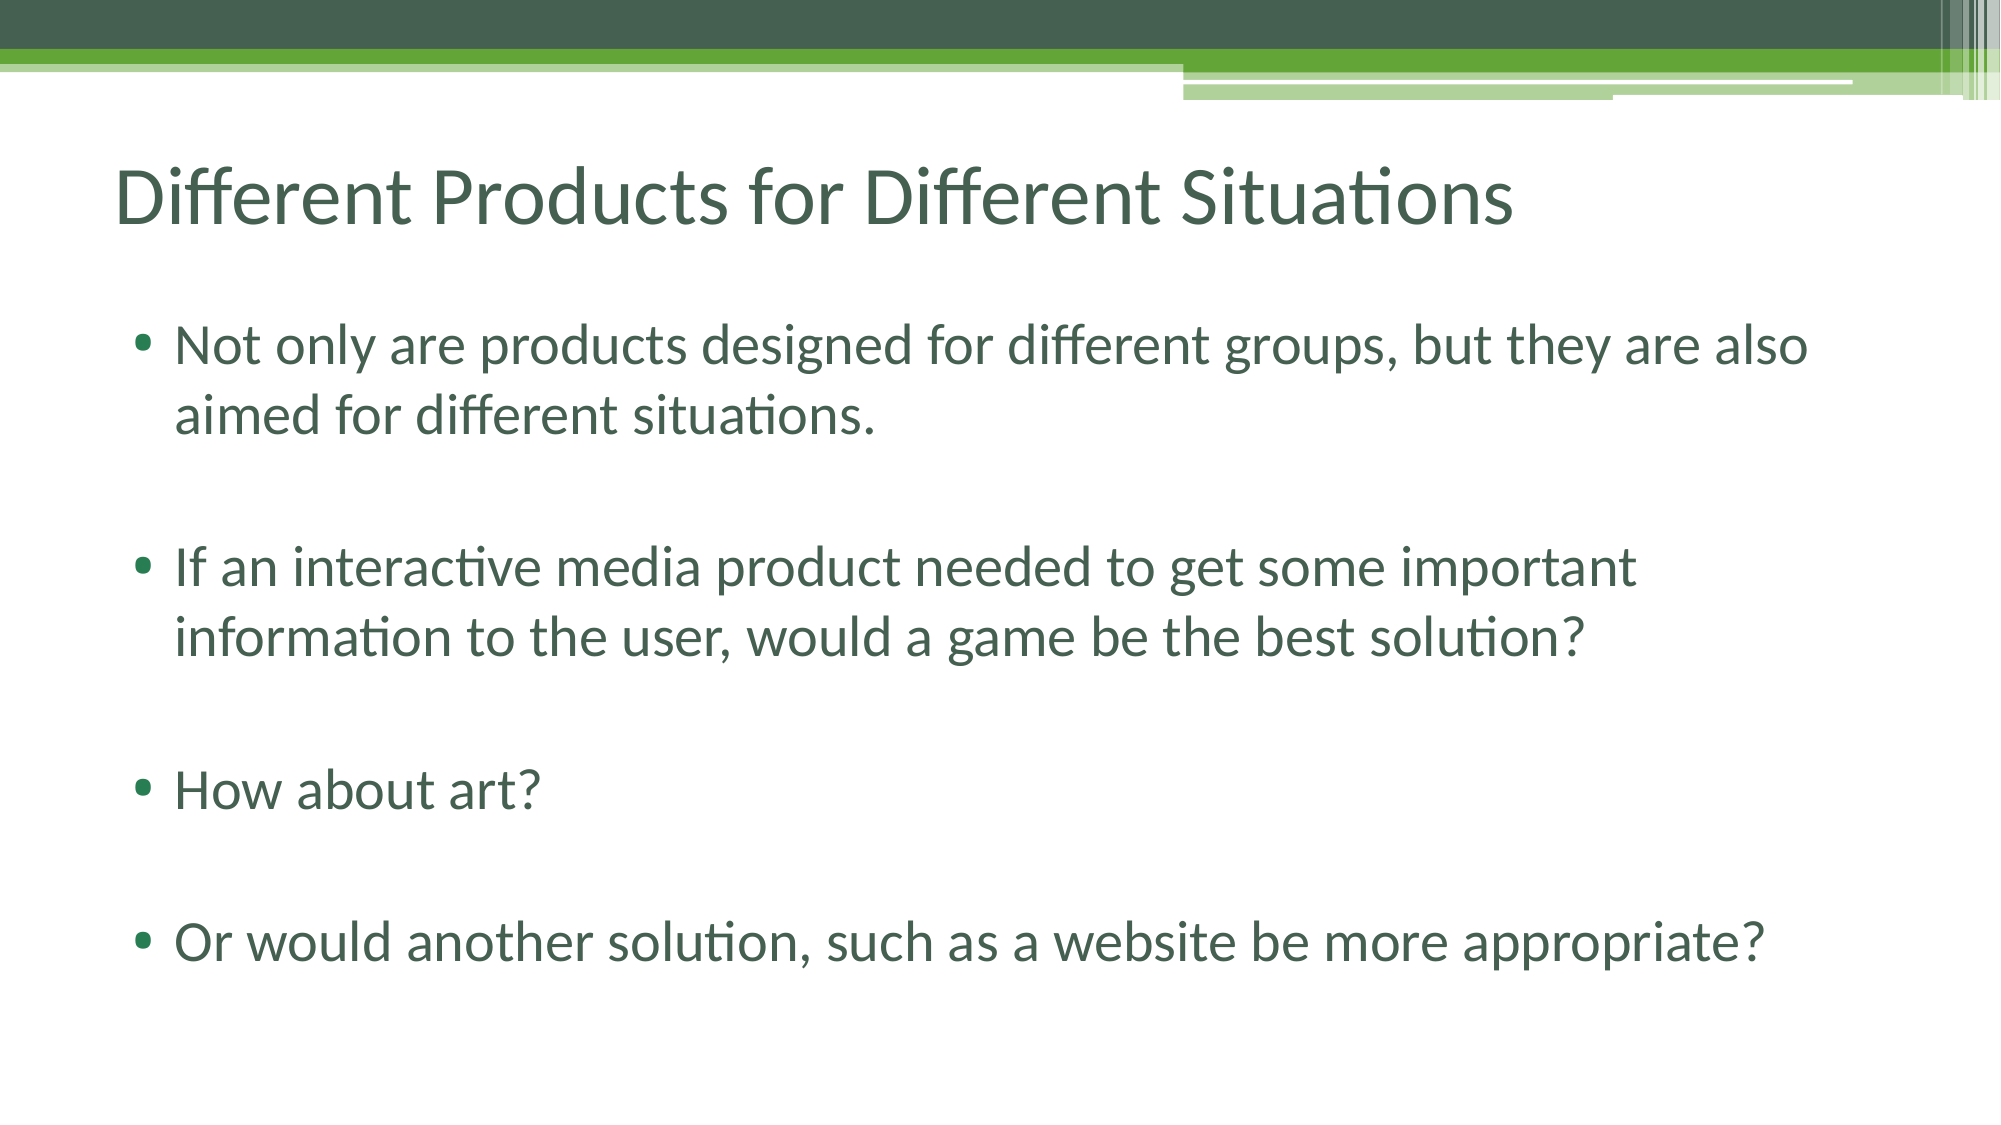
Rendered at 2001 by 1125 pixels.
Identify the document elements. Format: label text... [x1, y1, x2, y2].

list Not only are products designed for different groups, but they are also aimed for different situations. If an interactive media product needed to get some important information to the user, would a game be the best solution? How about art? Or would another solution, such as a website be more appropriate? [99, 298, 1900, 1079]
title Different Products for Different Situations [99, 130, 1900, 253]
